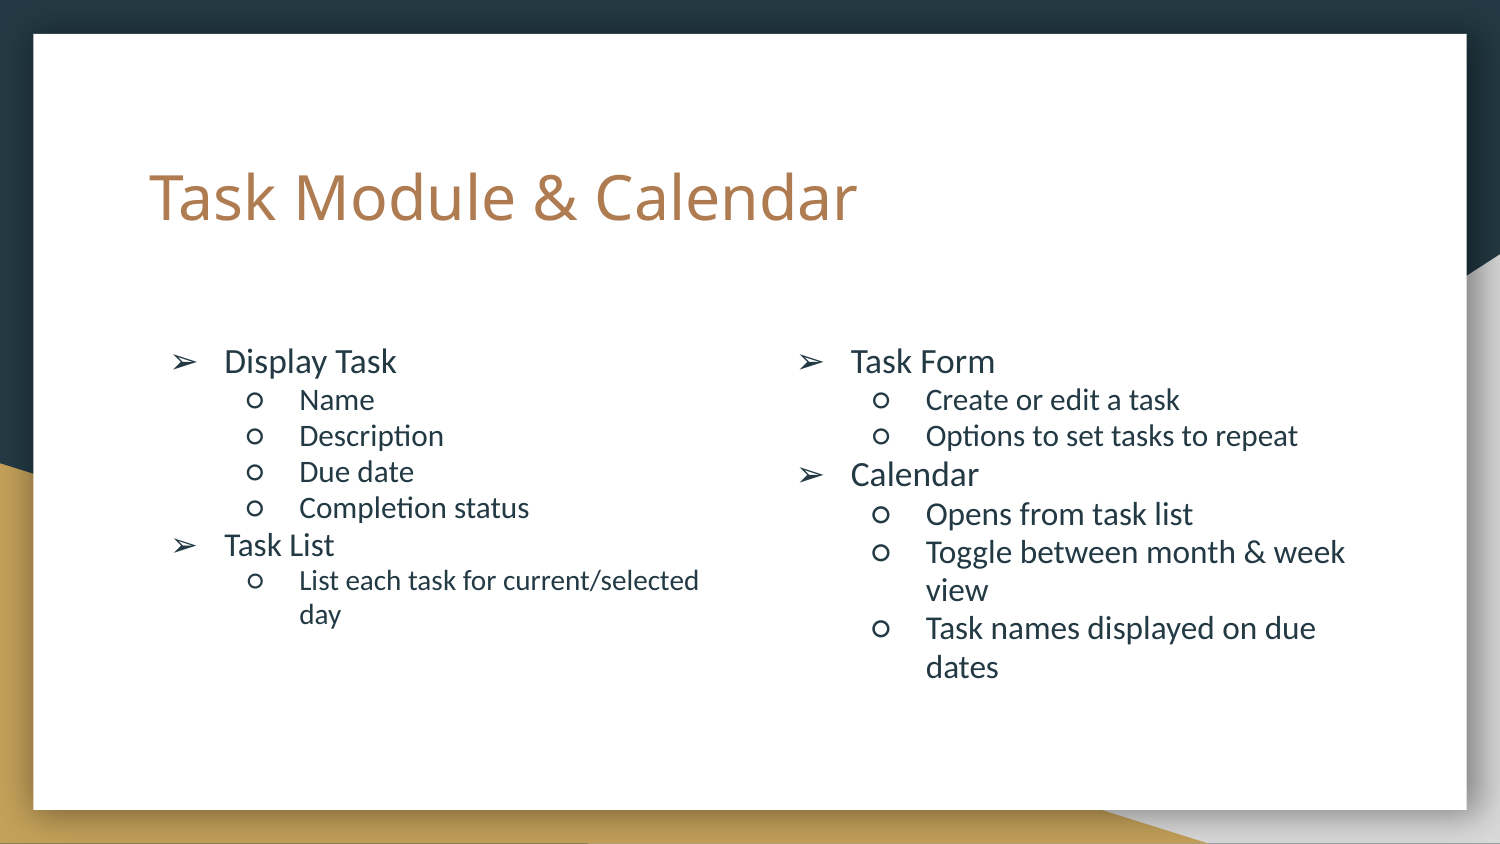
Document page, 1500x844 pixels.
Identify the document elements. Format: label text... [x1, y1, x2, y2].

title Task Module & Calendar [134, 138, 1366, 296]
list Task Form Create or edit a task Options to set tasks to repeat Calendar Opens from task list Toggle between month & week view Task names displayed on due dates [760, 326, 1366, 729]
list Display Task Name Description Due date Completion status Task List List each task for current/selected day [134, 326, 739, 729]
